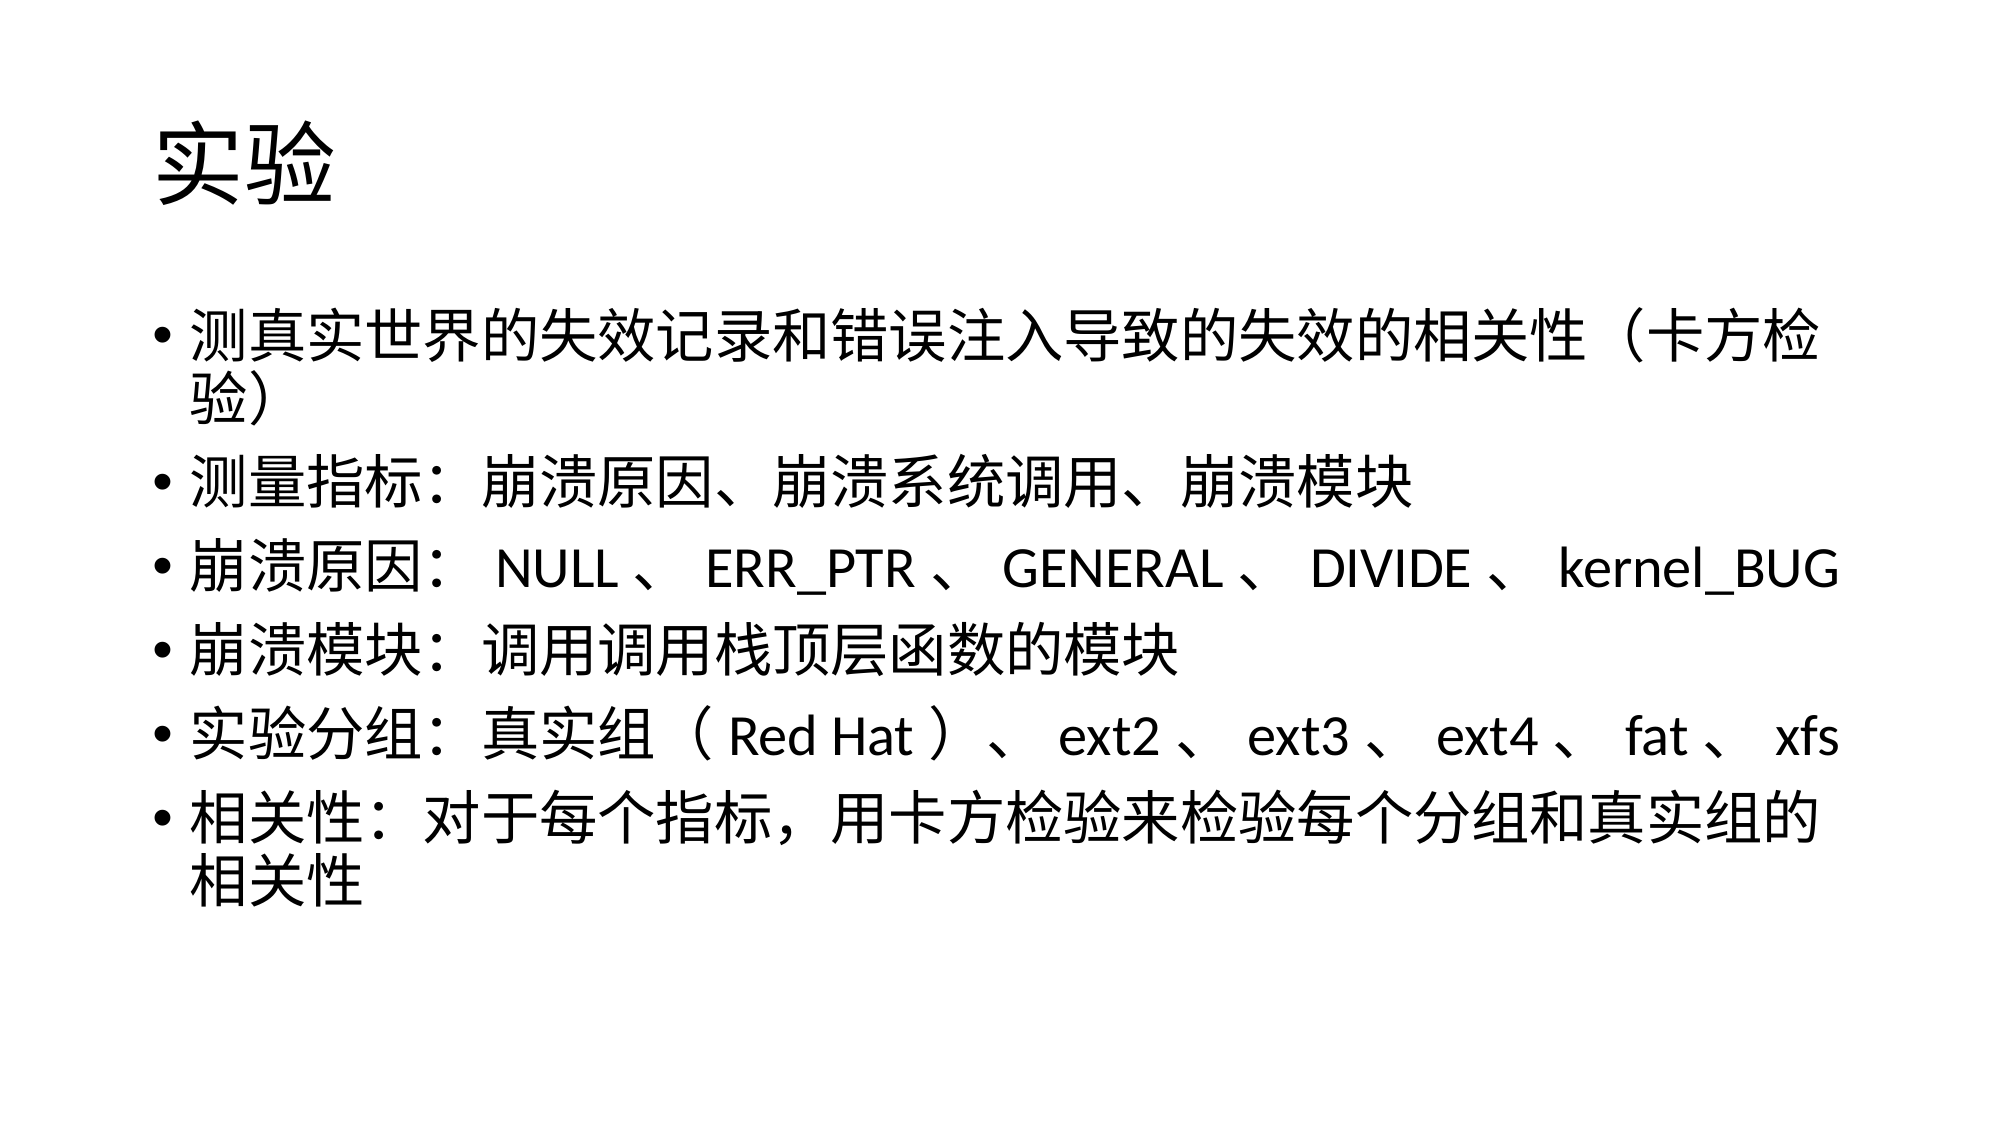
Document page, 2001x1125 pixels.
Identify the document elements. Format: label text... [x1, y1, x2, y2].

title 实验 [137, 59, 1863, 278]
list 测真实世界的失效记录和错误注入导致的失效的相关性（卡方检验） 测量指标：崩溃原因、崩溃系统调用、崩溃模块 崩溃原因：NULL、ERR_PTR、GENERAL、DIVIDE、kernel_BUG 崩溃模块：调用调用栈顶层函数的模块 实验分组：真实组（Red Hat）、ext2、ext3、ext4、fat、xfs 相关性：对于每个指标，用卡方检验来检验每个分组和真实组的相关性 [137, 299, 1863, 1014]
